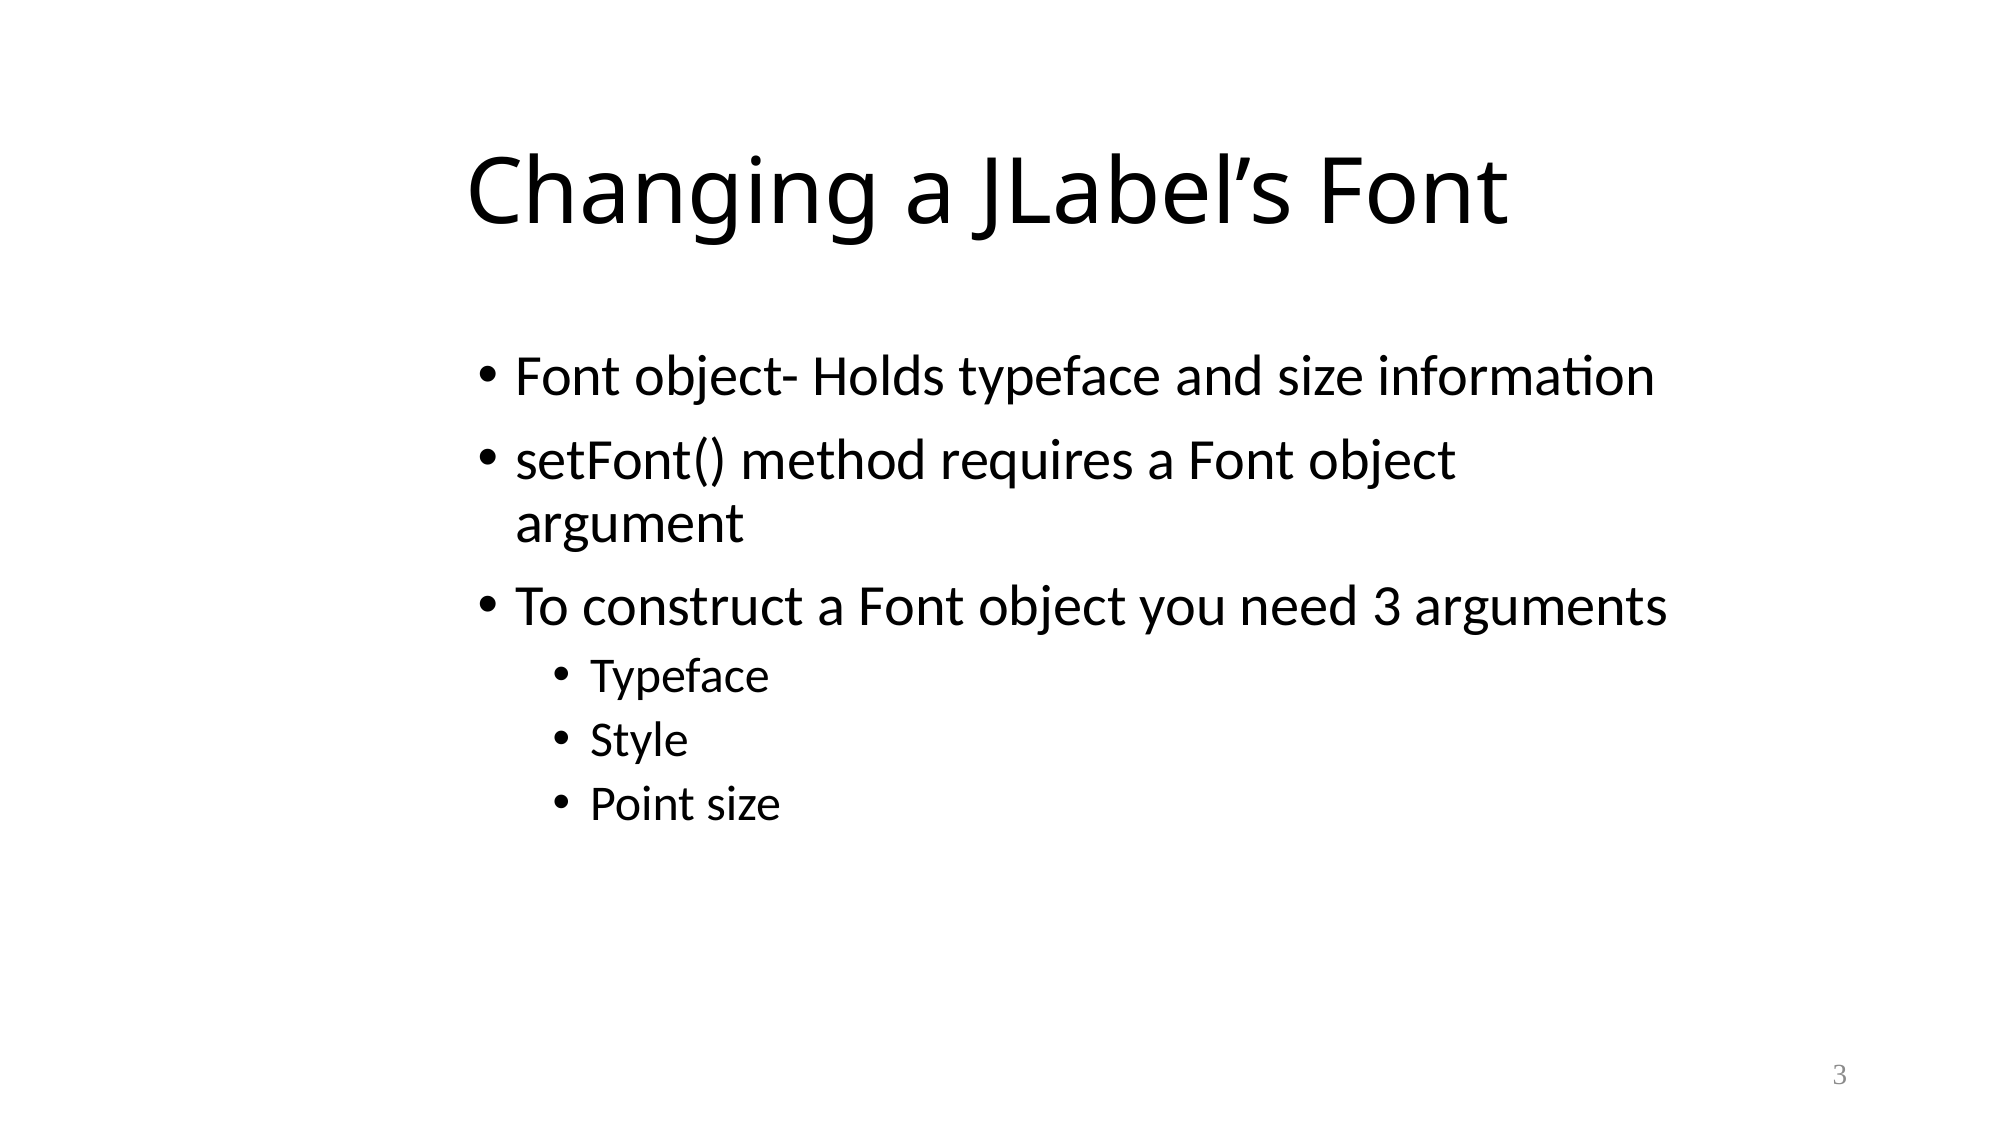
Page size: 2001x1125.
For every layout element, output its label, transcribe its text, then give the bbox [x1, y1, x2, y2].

title Changing a JLabel’s Font [450, 131, 1700, 257]
list Font object- Holds typeface and size information setFont() method requires a Font object argument To construct a Font object you need 3 arguments Typeface Style Point size [462, 337, 1700, 1013]
slide_number 3 [1412, 1042, 1863, 1103]
